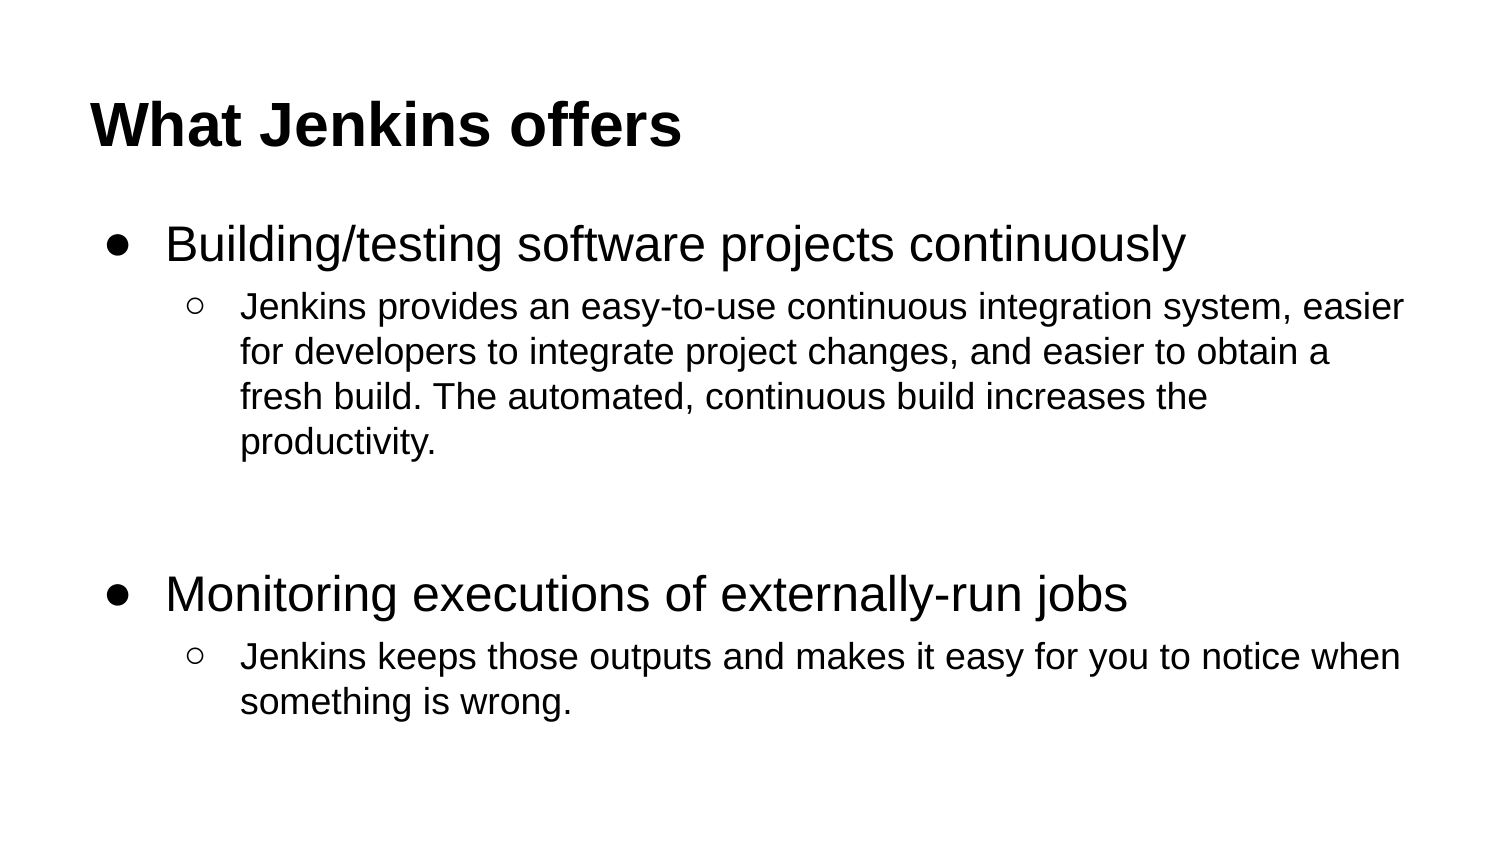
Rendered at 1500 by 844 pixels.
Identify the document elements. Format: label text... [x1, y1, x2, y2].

list Building/testing software projects continuously Jenkins provides an easy-to-use continuous integration system, easier for developers to integrate project changes, and easier to obtain a fresh build. The automated, continuous build increases the productivity. Monitoring executions of externally-run jobs Jenkins keeps those outputs and makes it easy for you to notice when something is wrong. [75, 196, 1425, 808]
title What Jenkins offers [75, 33, 1425, 175]
